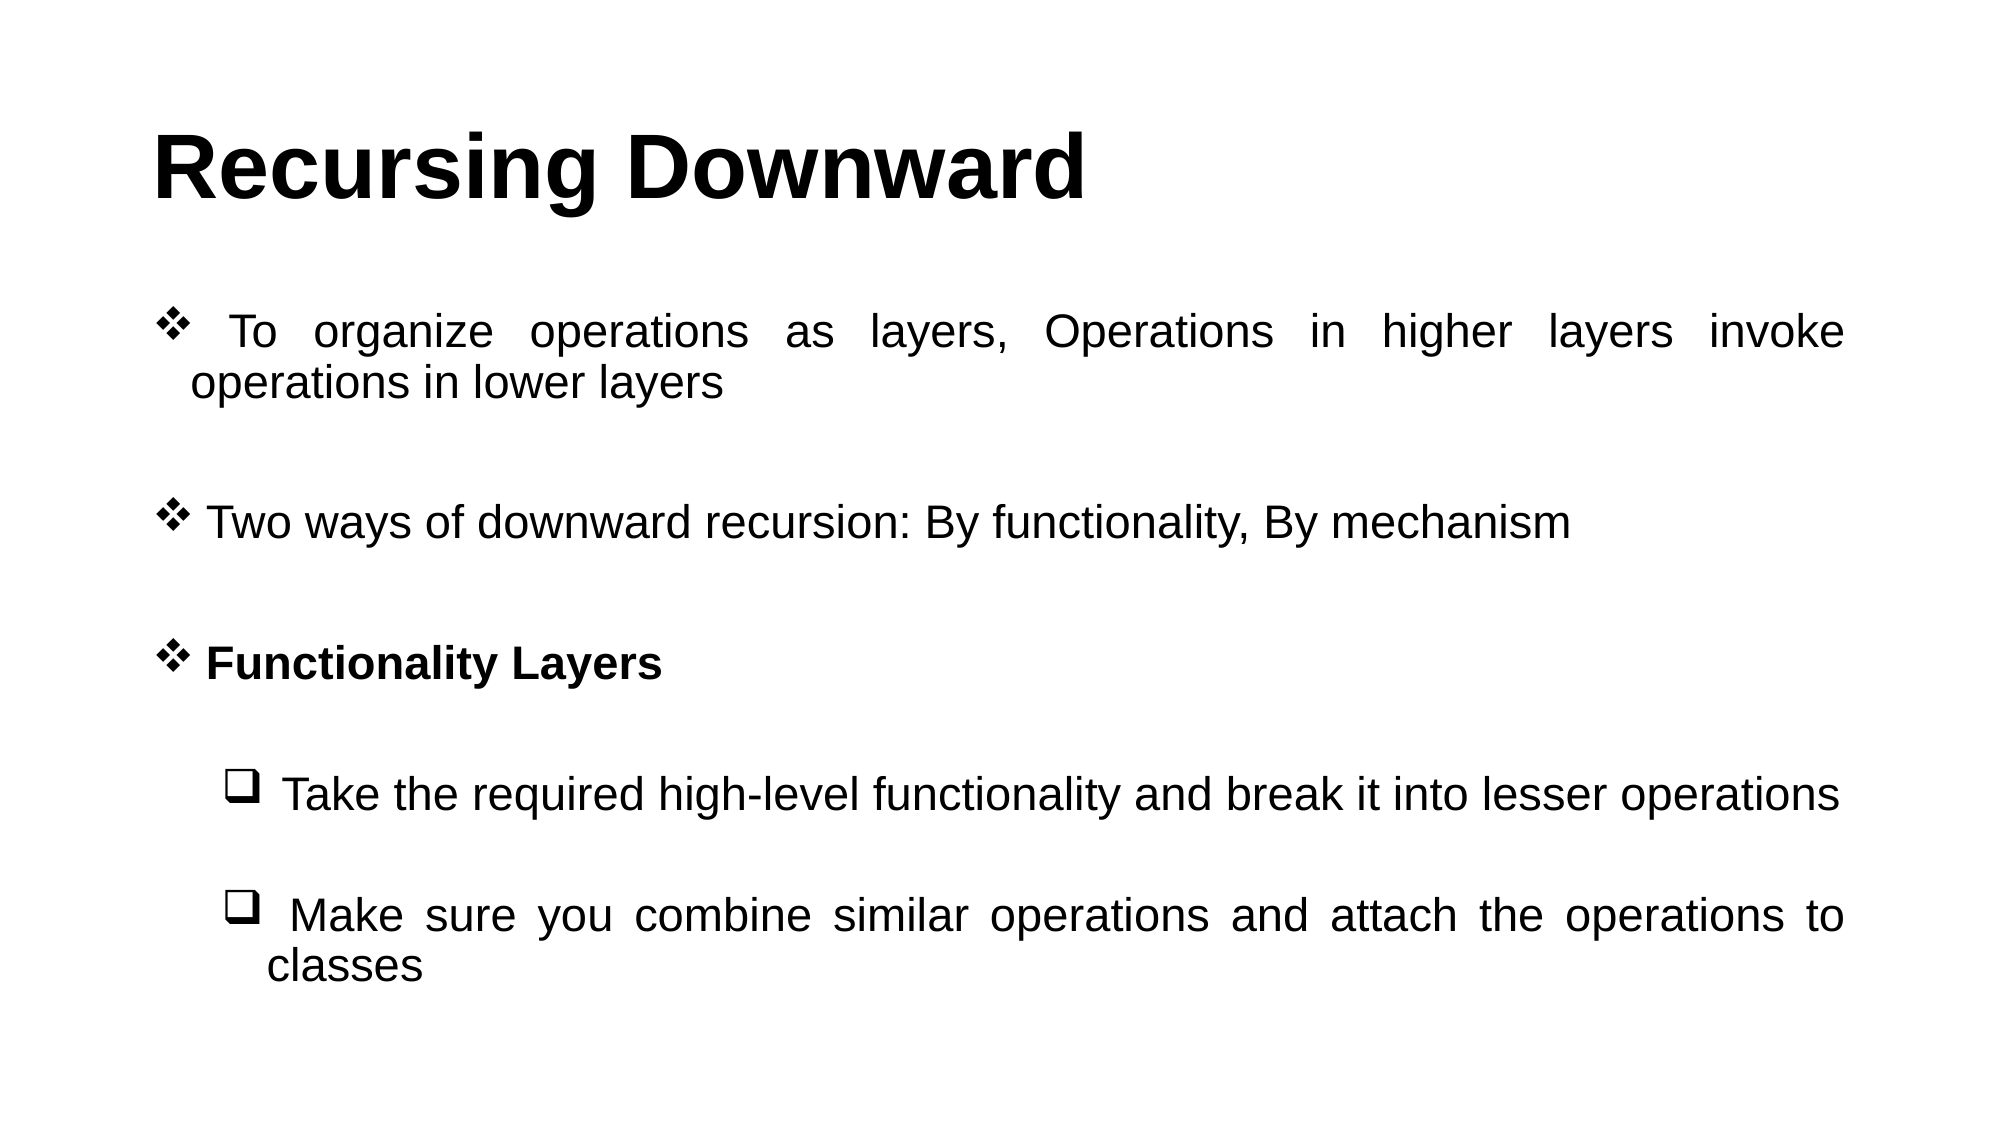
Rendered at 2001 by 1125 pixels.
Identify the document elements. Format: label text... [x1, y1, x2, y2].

title Recursing Downward [137, 59, 1863, 278]
list To organize operations as layers, Operations in higher layers invoke operations in lower layers Two ways of downward recursion: By functionality, By mechanism Functionality Layers Take the required high-level functionality and break it into lesser operations Make sure you combine similar operations and attach the operations to classes [137, 299, 1863, 1014]
